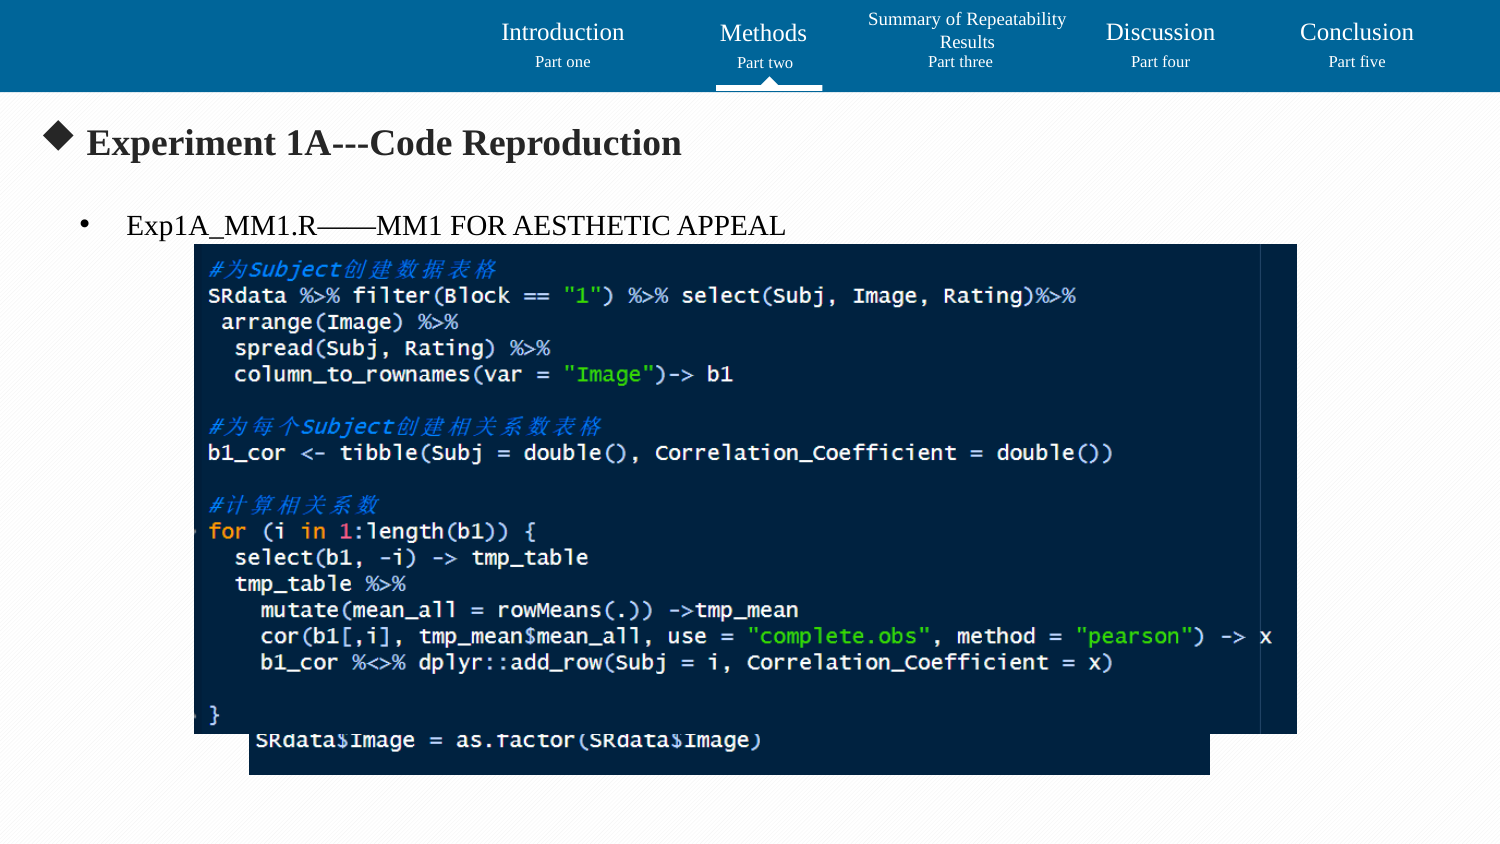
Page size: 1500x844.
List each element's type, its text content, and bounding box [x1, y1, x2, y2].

text_box Experiment 1A---Code Reproduction [25, 110, 928, 171]
text_box Exp1A_MM1.R——MM1 FOR AESTHETIC APPEAL [64, 198, 849, 254]
text_box Part four [1111, 43, 1210, 79]
text_box [0, 0, 850, 94]
text_box Part five [1300, 43, 1415, 79]
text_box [671, 9, 856, 81]
text_box Part three [908, 60, 1013, 79]
text_box Summary of Repeatability Results [850, 0, 1085, 60]
text_box Part one [513, 43, 613, 79]
text_box Introduction [471, 8, 655, 54]
text_box Discussion [1085, 8, 1245, 54]
text_box [827, 0, 1500, 94]
text_box Conclusion [1273, 8, 1442, 54]
picture [194, 244, 1297, 775]
